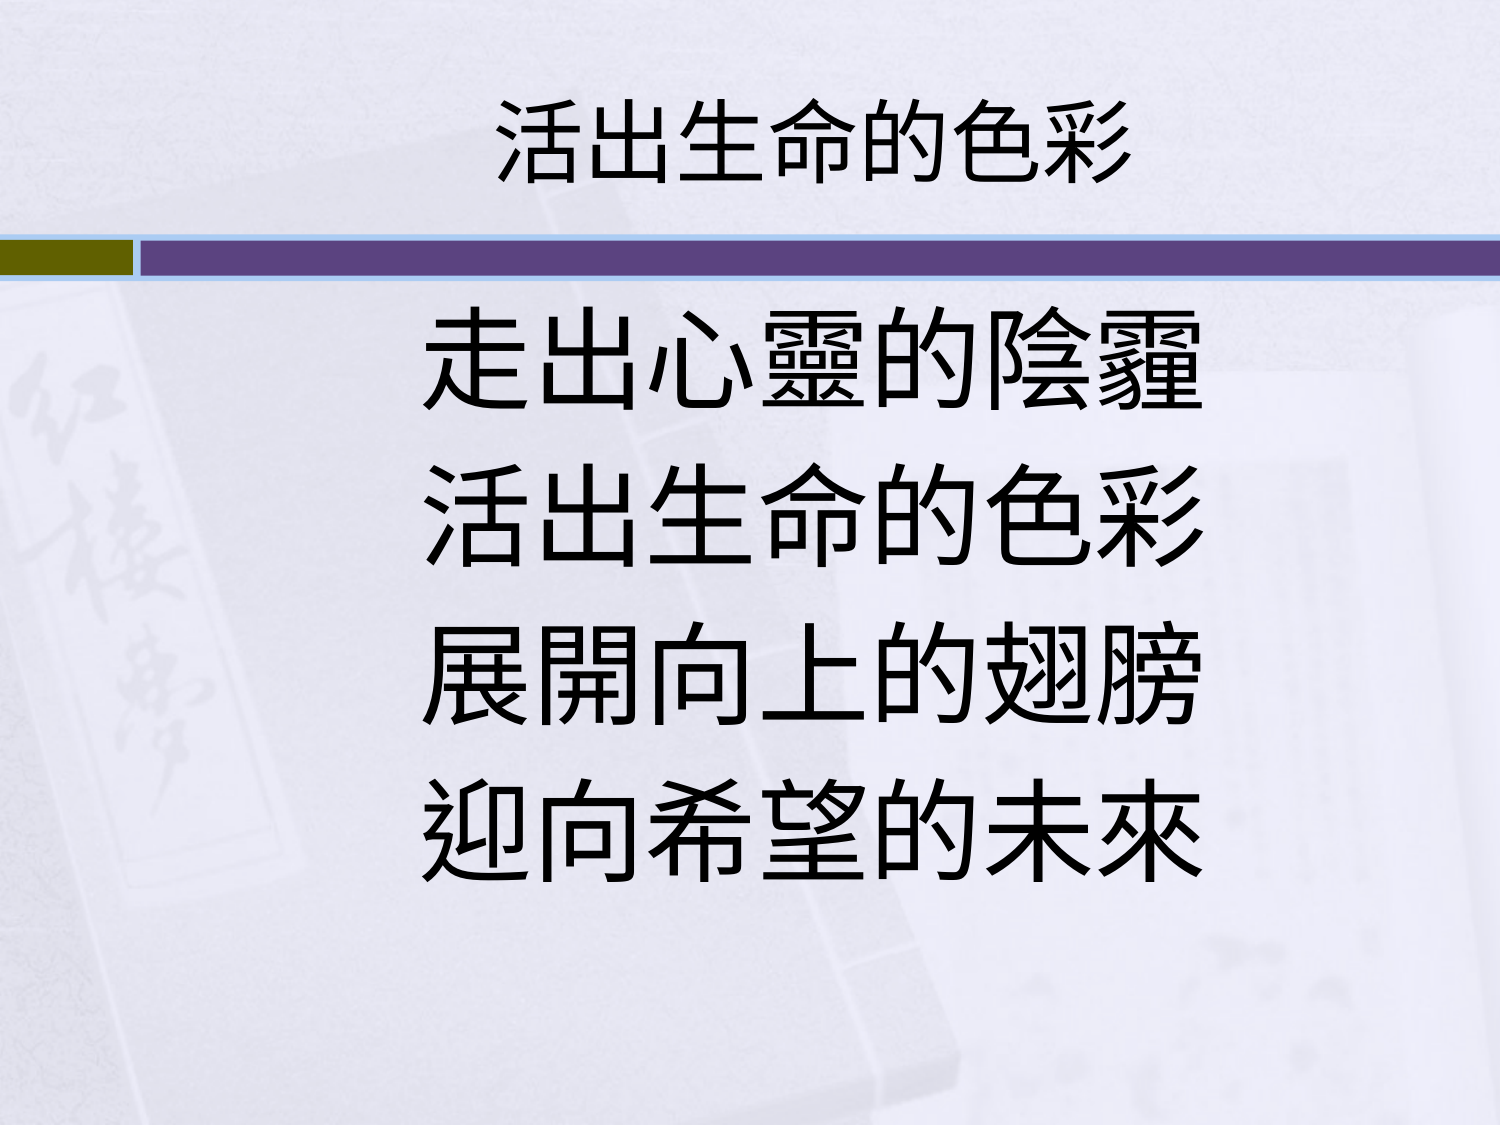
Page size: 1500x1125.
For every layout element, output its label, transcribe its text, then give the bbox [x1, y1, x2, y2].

title 活出生命的色彩 [138, 46, 1489, 234]
list 走出心靈的陰霾 活出生命的色彩 展開向上的翅膀 迎向希望的未來 [138, 281, 1489, 1076]
